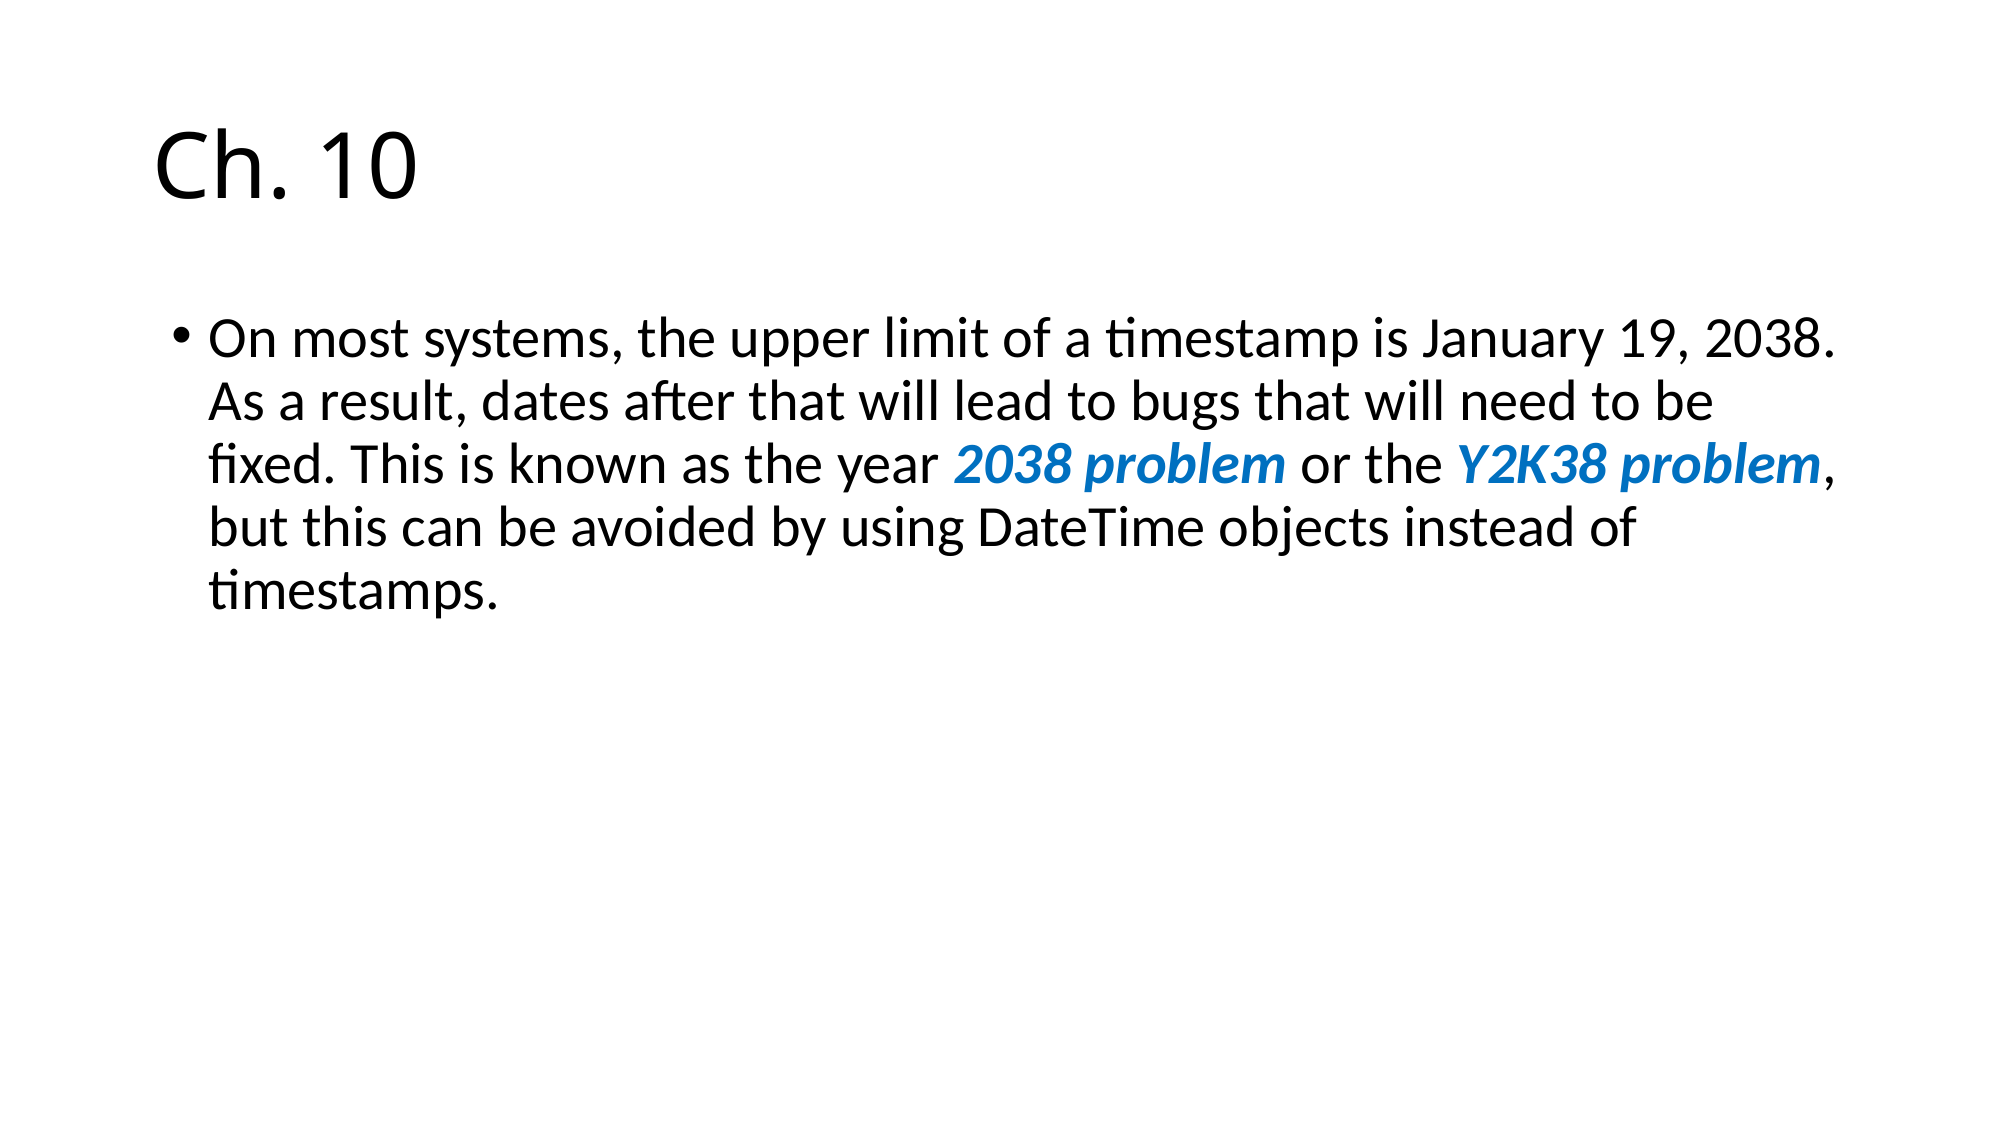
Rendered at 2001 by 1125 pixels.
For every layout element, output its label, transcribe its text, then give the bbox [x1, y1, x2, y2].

title Ch. 10 [137, 59, 1863, 278]
list On most systems, the upper limit of a timestamp is January 19, 2038. As a result, dates after that will lead to bugs that will need to be fixed. This is known as the year 2038 problem or the Y2K38 problem, but this can be avoided by using DateTime objects instead of timestamps. [137, 299, 1863, 1014]
